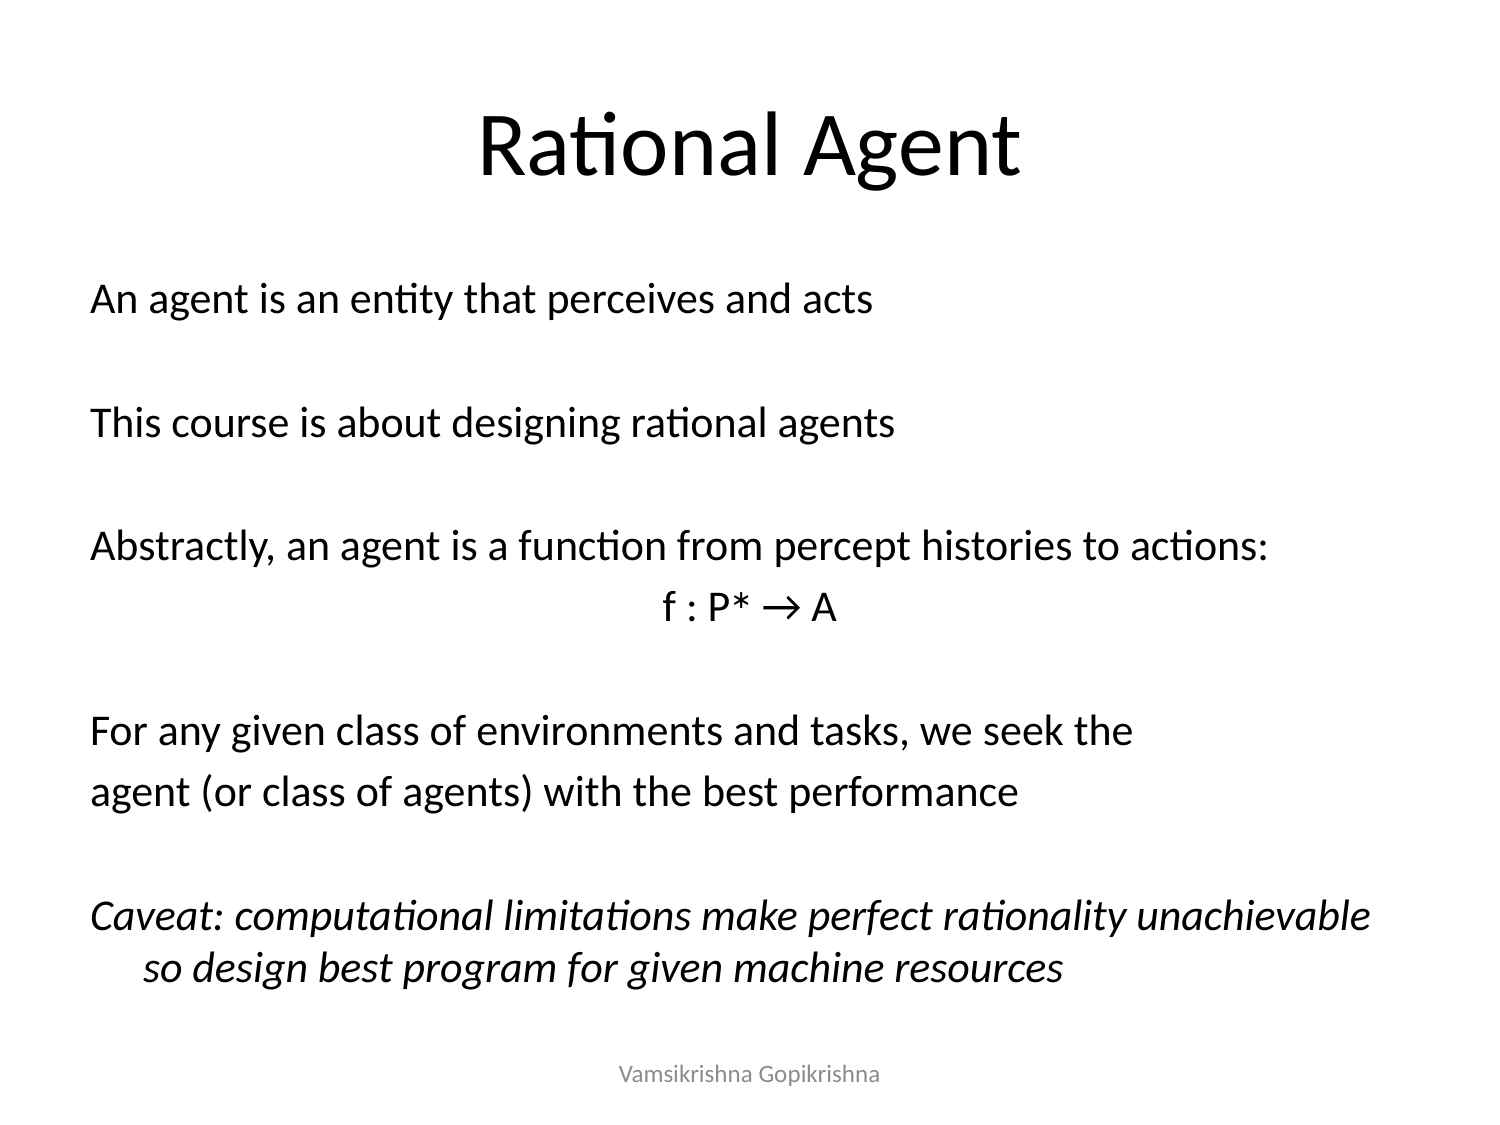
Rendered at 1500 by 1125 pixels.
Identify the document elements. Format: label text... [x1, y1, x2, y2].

footer Vamsikrishna Gopikrishna [512, 1042, 988, 1103]
title Rational Agent [75, 45, 1425, 233]
list An agent is an entity that perceives and acts This course is about designing rational agents Abstractly, an agent is a function from percept histories to actions: f : P∗ → A For any given class of environments and tasks, we seek the agent (or class of agents) with the best performance Caveat: computational limitations make perfect rationality unachievable so design best program for given machine resources [75, 262, 1425, 1005]
